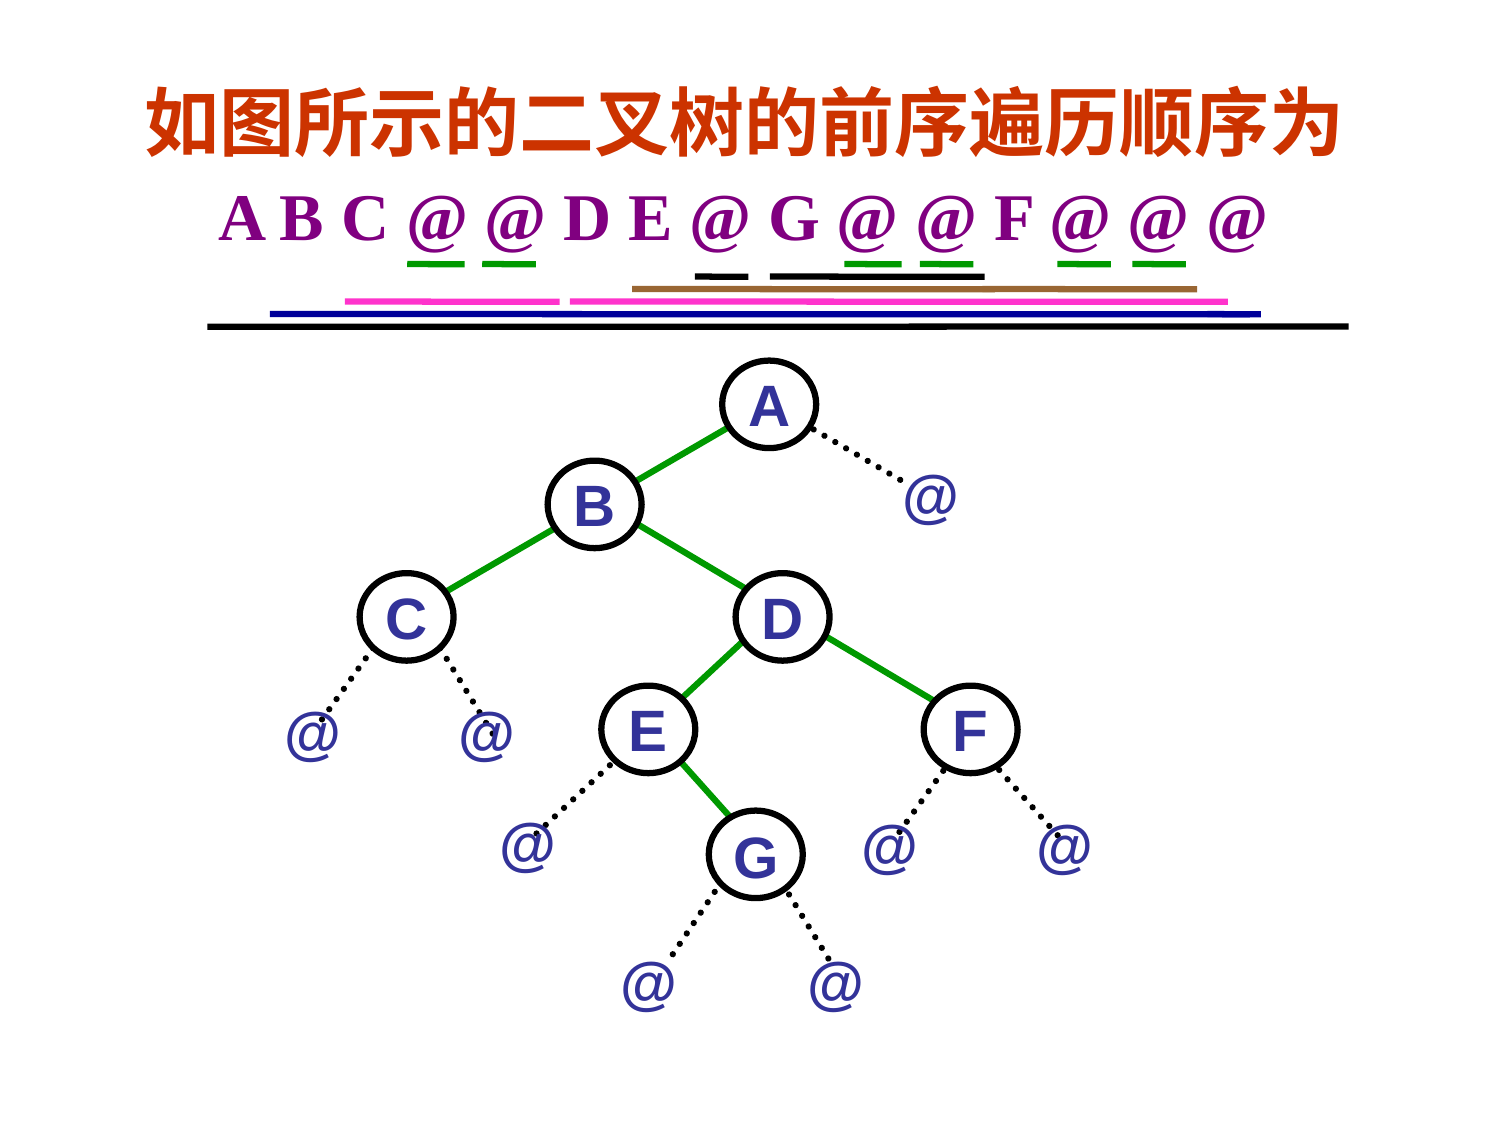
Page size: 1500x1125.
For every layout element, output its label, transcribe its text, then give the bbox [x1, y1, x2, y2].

text_box 如图所示的二叉树的前序遍历顺序为 A B C @ @ D E @ G @ @ F @ @ @ [106, 59, 1382, 261]
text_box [206, 263, 1349, 328]
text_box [265, 360, 1112, 1024]
